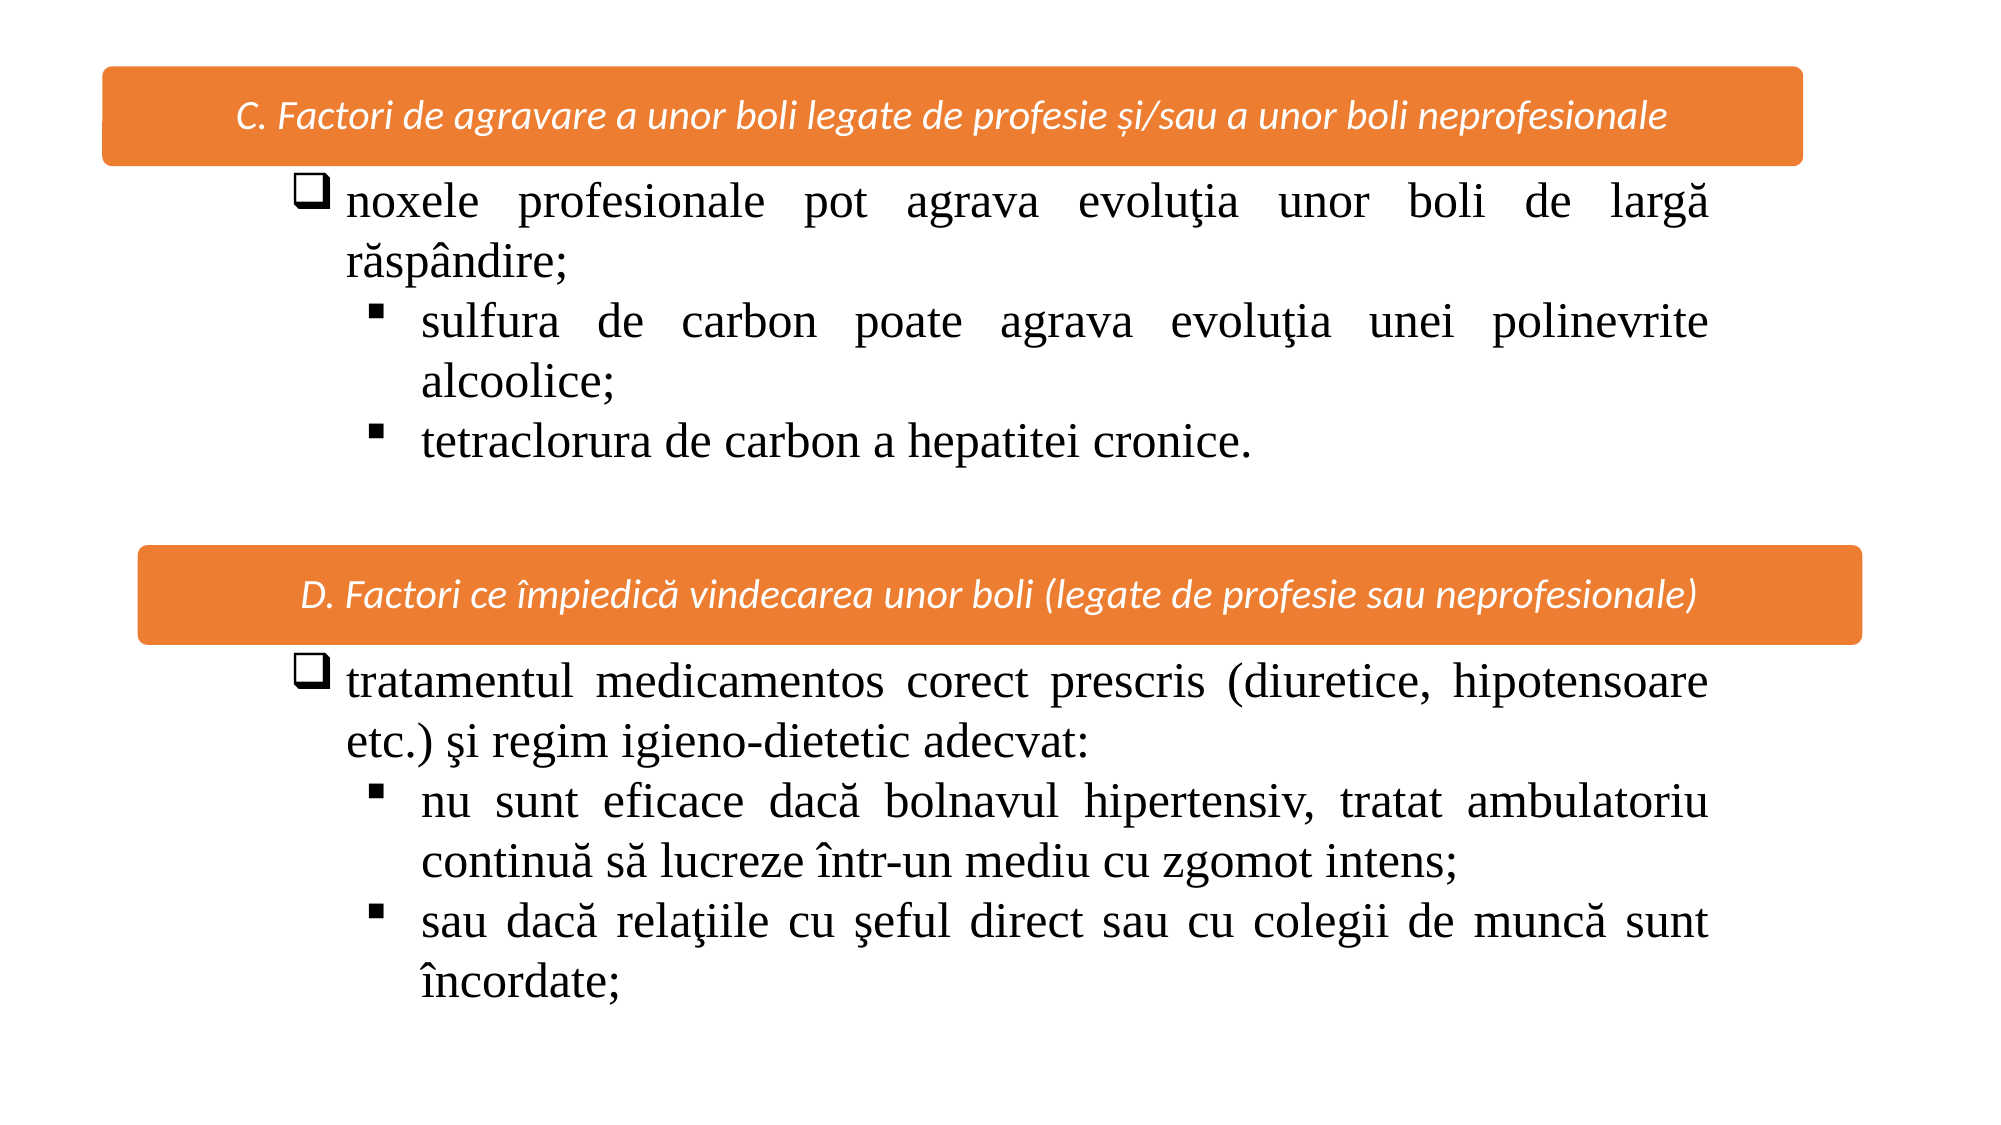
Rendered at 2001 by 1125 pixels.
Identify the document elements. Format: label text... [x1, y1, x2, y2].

text_box noxele profesionale pot agrava evoluţia unor boli de largă răspândire; sulfura de carbon poate agrava evoluţia unei polinevrite alcoolice; tetraclorura de carbon a hepatitei cronice. tratamentul medicamentos corect prescris (diuretice, hipotensoare etc.) şi regim igieno-dietetic adecvat: nu sunt eficace dacă bolnavul hipertensiv, tratat ambulatoriu continuă să lucreze într-un mediu cu zgomot intens; sau dacă relaţiile cu şeful direct sau cu colegii de muncă sunt încordate; [275, 645, 1725, 1015]
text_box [102, 66, 1804, 167]
text_box noxele profesionale pot agrava evoluţia unor boli de largă răspândire; sulfura de carbon poate agrava evoluţia unei polinevrite alcoolice; tetraclorura de carbon a hepatitei cronice. tratamentul medicamentos corect prescris (diuretice, hipotensoare etc.) şi regim igieno-dietetic adecvat: nu sunt eficace dacă bolnavul hipertensiv, tratat ambulatoriu continuă să lucreze într-un mediu cu zgomot intens; sau dacă relaţiile cu şeful direct sau cu colegii de muncă sunt încordate; [275, 167, 1725, 545]
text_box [137, 545, 1863, 645]
